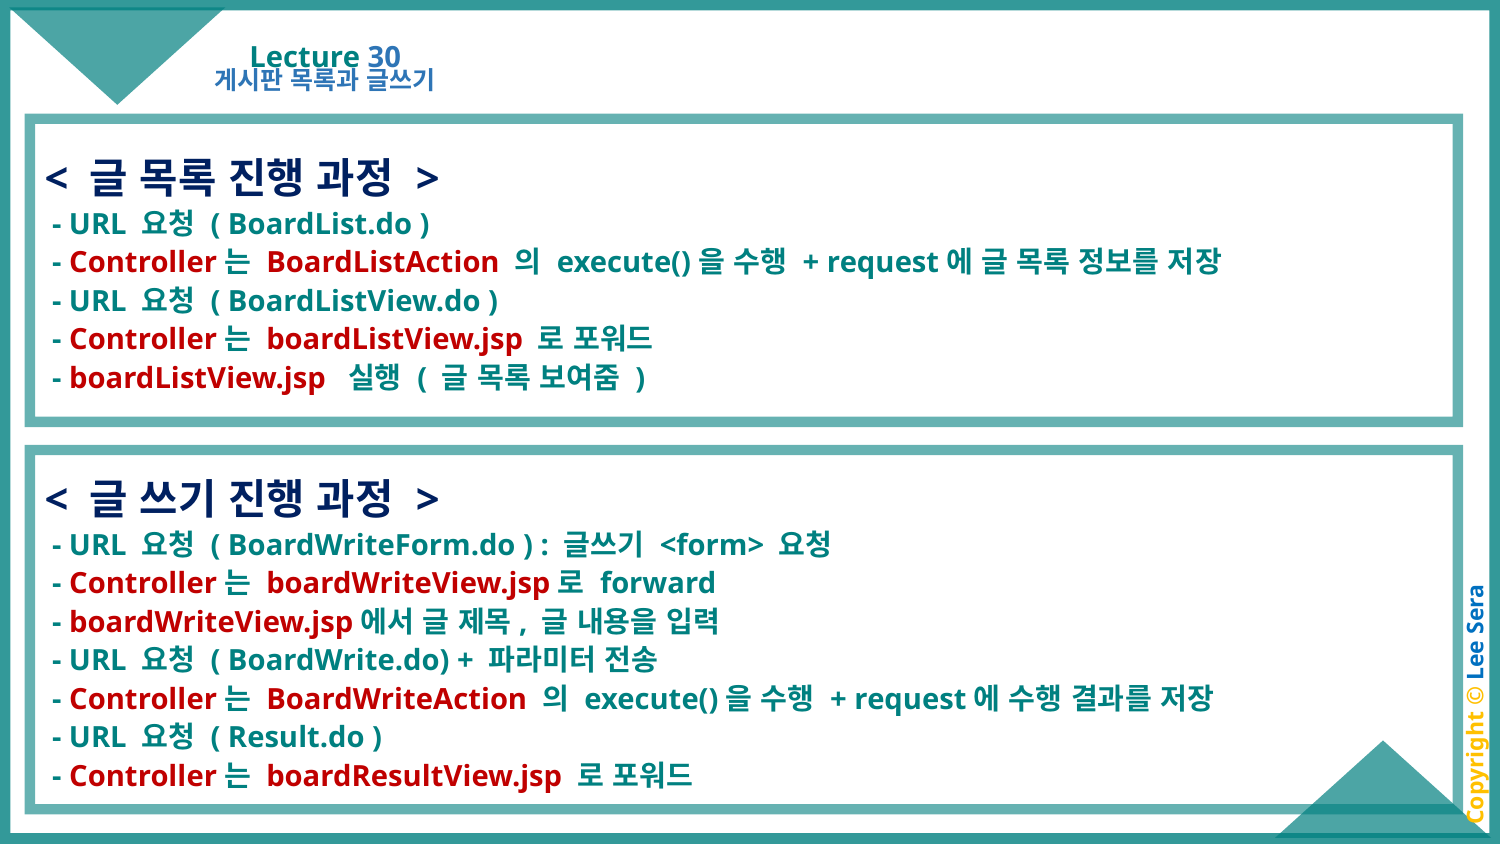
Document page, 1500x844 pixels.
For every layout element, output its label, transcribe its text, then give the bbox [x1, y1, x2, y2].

text_box [6, 6, 228, 107]
text_box Copyright © Lee Sera [1458, 565, 1496, 844]
text_box < 글 쓰기 진행 과정 > - URL 요청 ( BoardWriteForm.do ) : 글쓰기 <form> 요청 - Controller는 boardWriteView.jsp로 forward - boardWriteView.jsp에서 글 제목, 글 내용을 입력 - URL 요청 ( BoardWrite.do) + 파라미터 전송 - Controller는 BoardWriteAction 의 execute()을 수행 + request에 수행 결과를 저장 - URL 요청 ( Result.do ) - Controller는 boardResultView.jsp 로 포워드 [29, 449, 1459, 810]
text_box < 글 목록 진행 과정 > - URL 요청 ( BoardList.do ) - Controller는 BoardListAction 의 execute()을 수행 + request에 글 목록 정보를 저장 - URL 요청 ( BoardListView.do ) - Controller는 boardListView.jsp 로 포워드 - boardListView.jsp 실행 ( 글 목록 보여줌 ) [29, 118, 1459, 423]
text_box Lecture 30 [210, 8, 440, 62]
text_box [0, 0, 1500, 844]
text_box [1272, 810, 1458, 839]
text_box 게시판 목록과 글쓰기 [165, 62, 485, 113]
